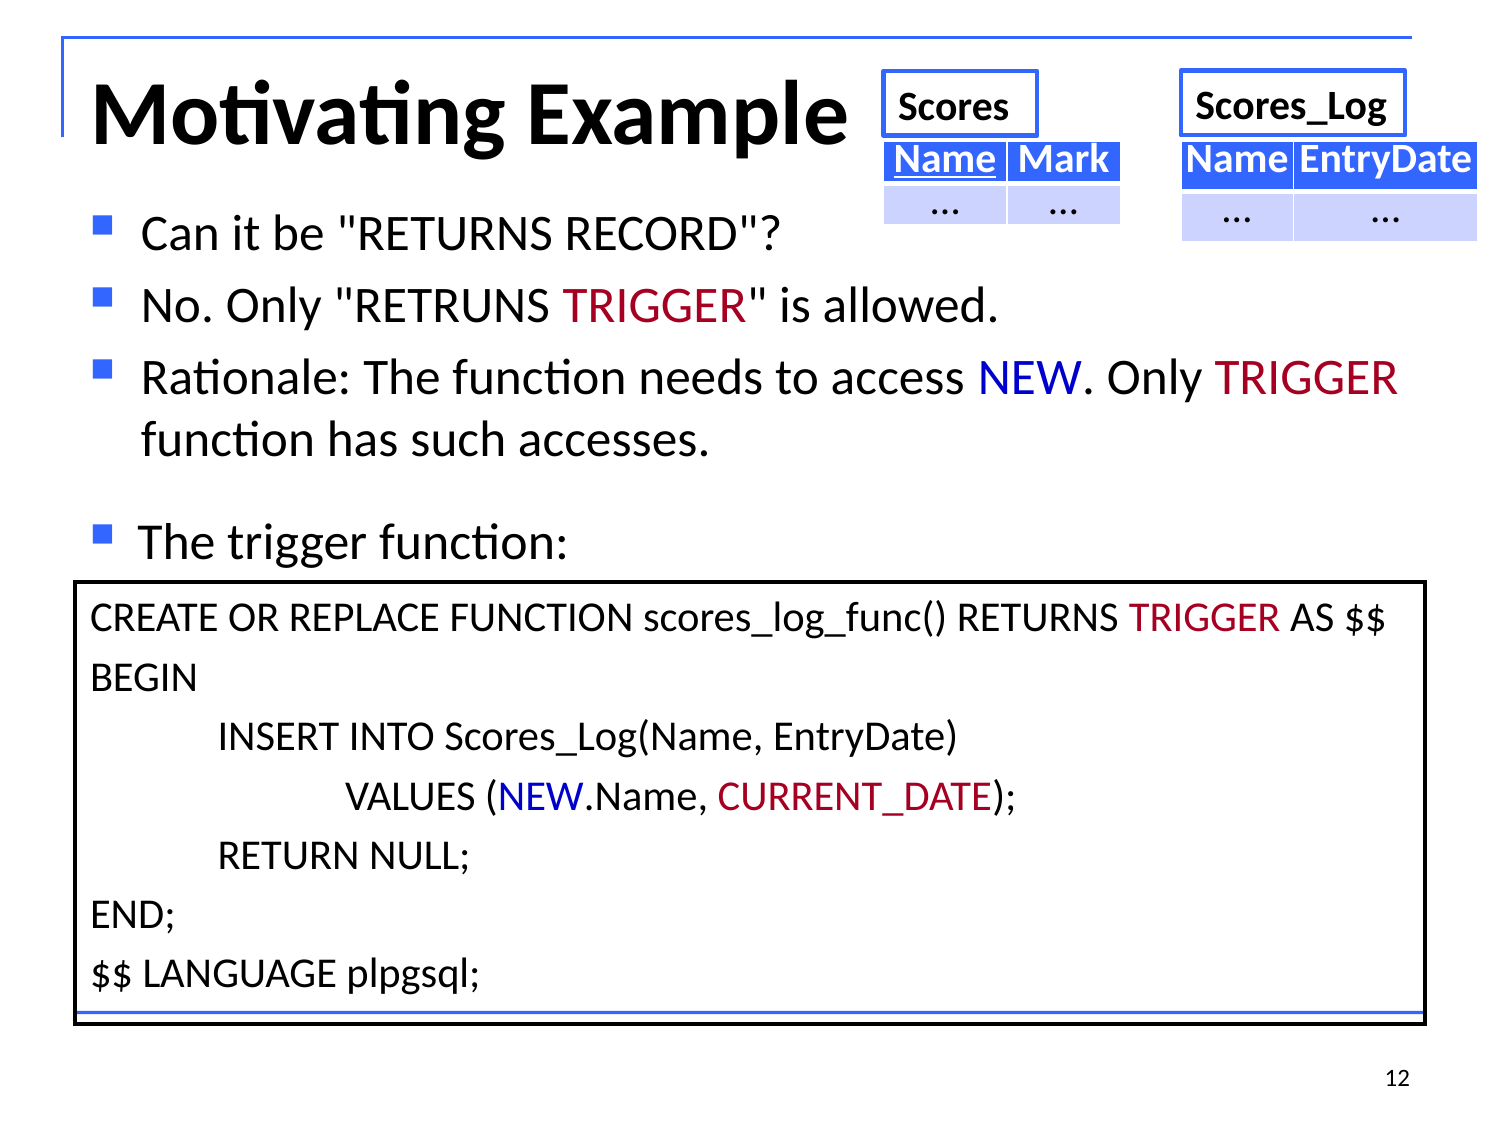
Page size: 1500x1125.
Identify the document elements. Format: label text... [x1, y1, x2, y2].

table_header EntryDate [1294, 142, 1477, 189]
table_cell … [1294, 194, 1477, 241]
table_cell … [1008, 186, 1120, 224]
table_header Mark [1008, 142, 1120, 181]
title Motivating Example [74, 45, 1426, 191]
text_box Scores_Log [1180, 70, 1406, 136]
table_cell … [1182, 194, 1293, 241]
table_header Name [1182, 142, 1293, 189]
list CREATE OR REPLACE FUNCTION scores_log_func() RETURNS TRIGGER AS $$ BEGIN INSERT INTO Scores_Log(Name, EntryDate) VALUES (NEW.Name, CURRENT_DATE); RETURN NULL; END; $$ LANGUAGE plpgsql; [74, 581, 1426, 1025]
table_cell … [884, 186, 1006, 224]
text_box The trigger function: [74, 500, 1425, 579]
table_header Name [884, 142, 1006, 181]
text_box Scores [883, 70, 1038, 136]
slide_number 12 [1074, 1023, 1426, 1100]
text_box Can it be "RETURNS RECORD"? No. Only "RETRUNS TRIGGER" is allowed. Rationale: The function needs to access NEW. Only TRIGGER function has such accesses. [74, 191, 1425, 477]
